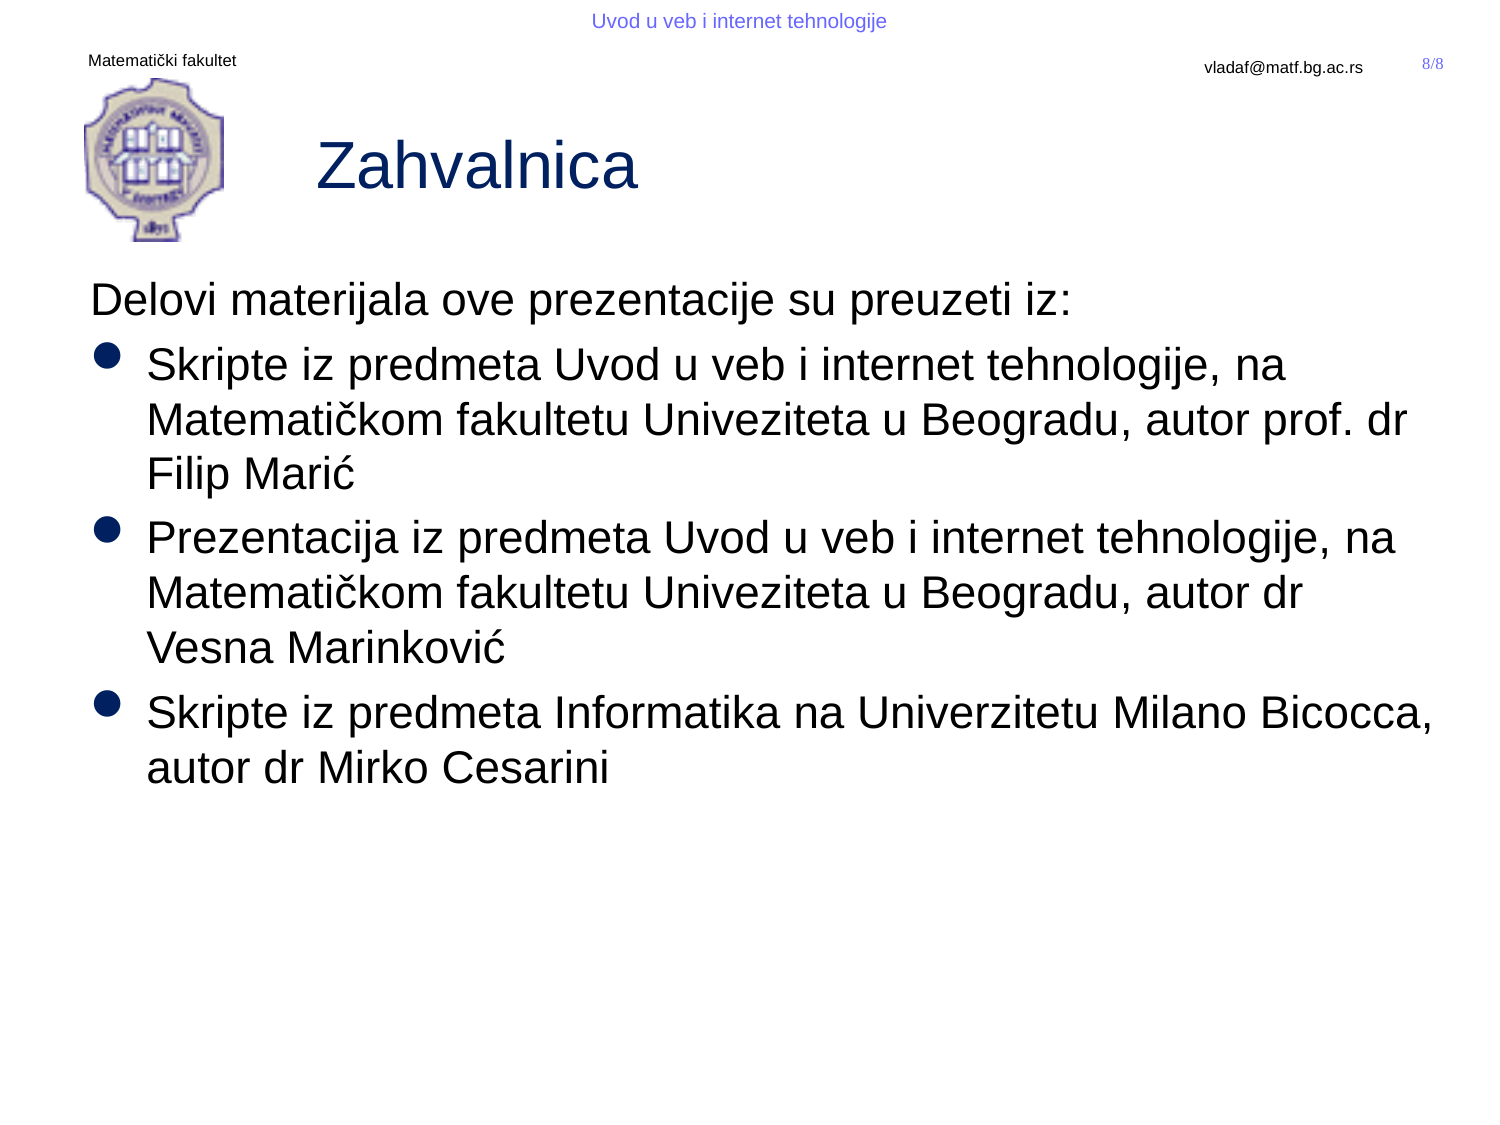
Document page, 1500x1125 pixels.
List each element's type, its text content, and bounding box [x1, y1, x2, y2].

list Delovi materijala ove prezentacije su preuzeti iz: Skripte iz predmeta Uvod u veb i internet tehnologije, na Matematičkom fakultetu Univeziteta u Beogradu, autor prof. dr Filip Marić Prezentacija iz predmeta Uvod u veb i internet tehnologije, na Matematičkom fakultetu Univeziteta u Beogradu, autor dr Vesna Marinković Skripte iz predmeta Informatika na Univerzitetu Milano Bicocca, autor dr Mirko Cesarini [75, 262, 1452, 1125]
picture [84, 78, 224, 242]
title Zahvalnica [301, 90, 1425, 233]
